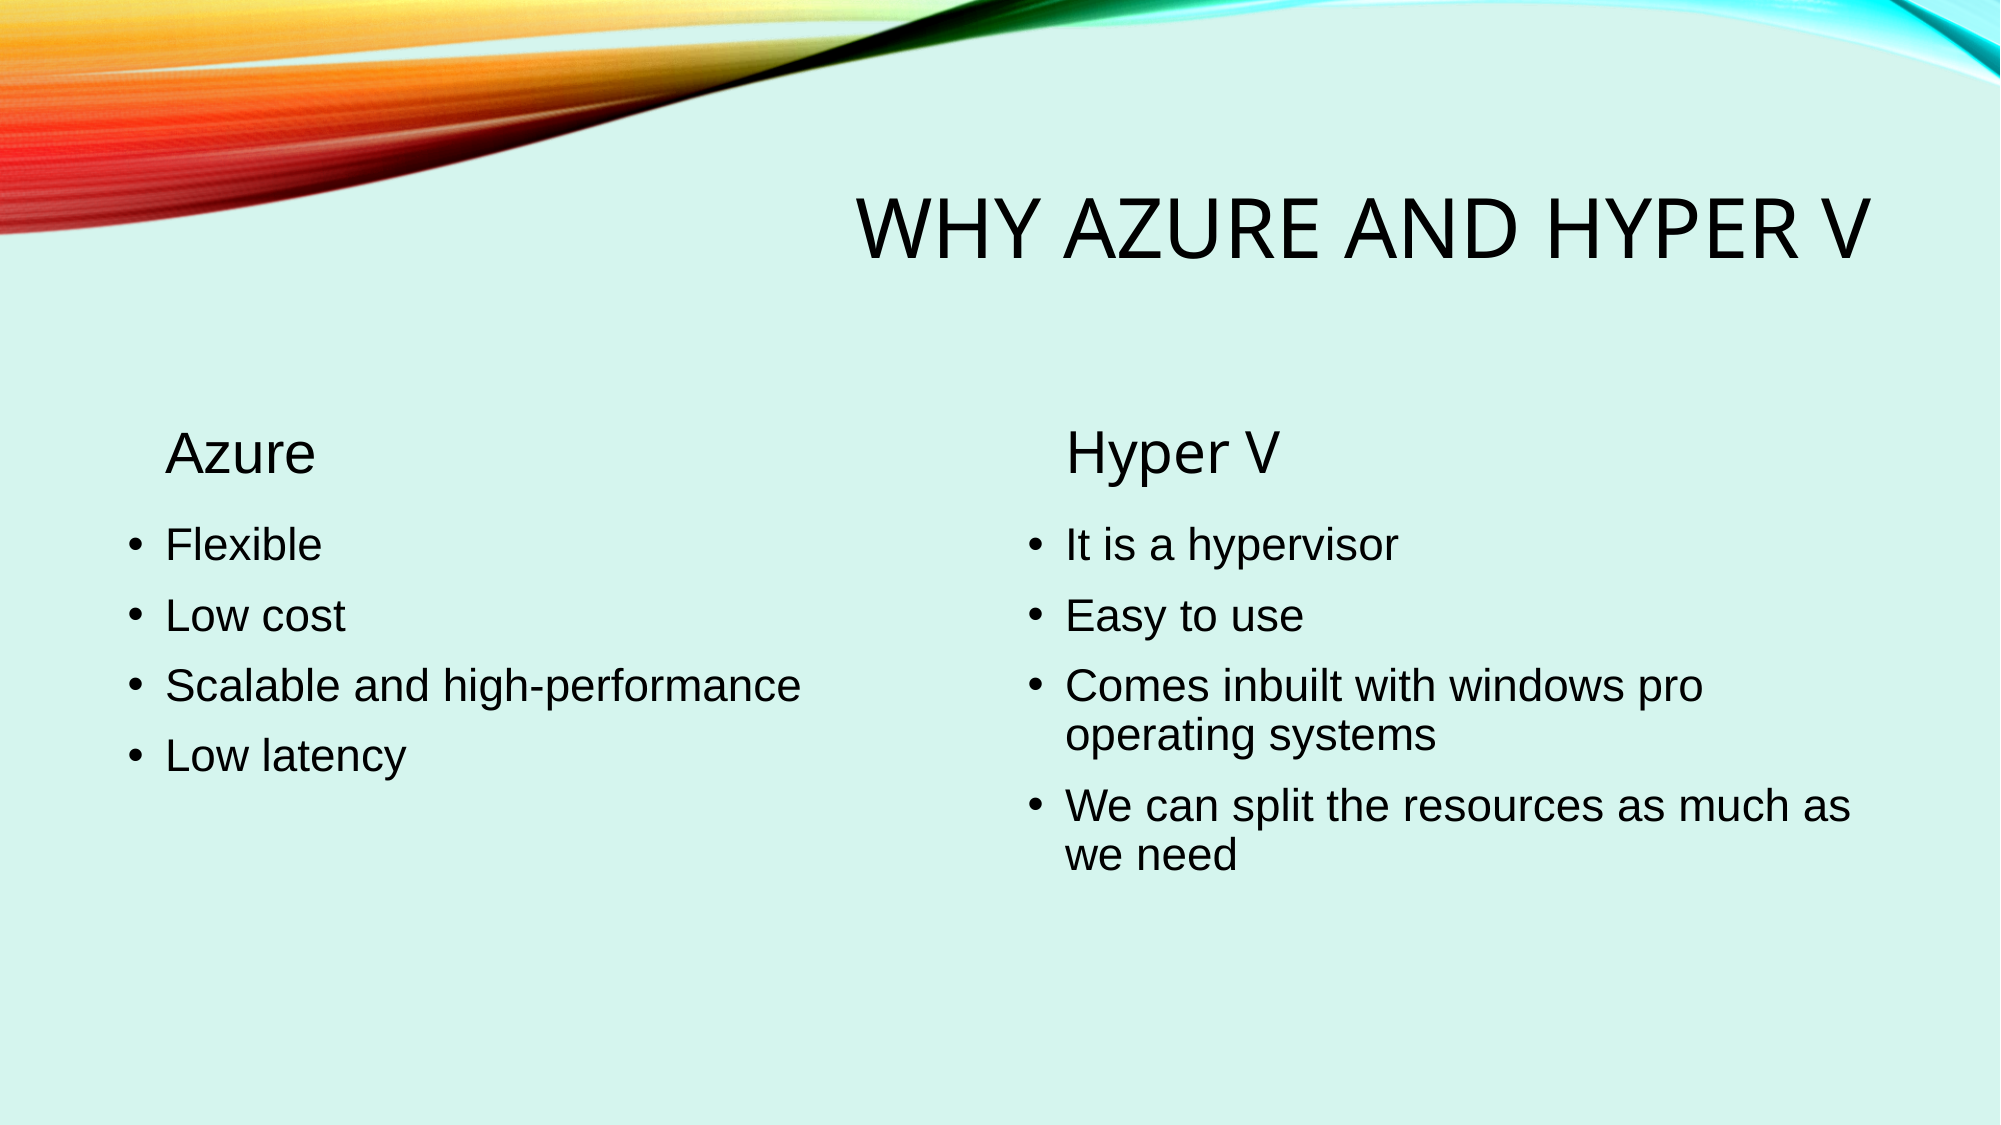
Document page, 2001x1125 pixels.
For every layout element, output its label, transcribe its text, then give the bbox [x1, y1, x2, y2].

list Azure [150, 358, 984, 494]
picture [0, 0, 2000, 237]
list Hyper V [1050, 358, 1888, 494]
list It is a hypervisor Easy to use Comes inbuilt with windows pro operating systems We can split the resources as much as we need [1012, 513, 1888, 1021]
title why Azure and hyper v [474, 125, 1888, 338]
list Flexible Low cost Scalable and high-performance Low latency [112, 513, 984, 1021]
